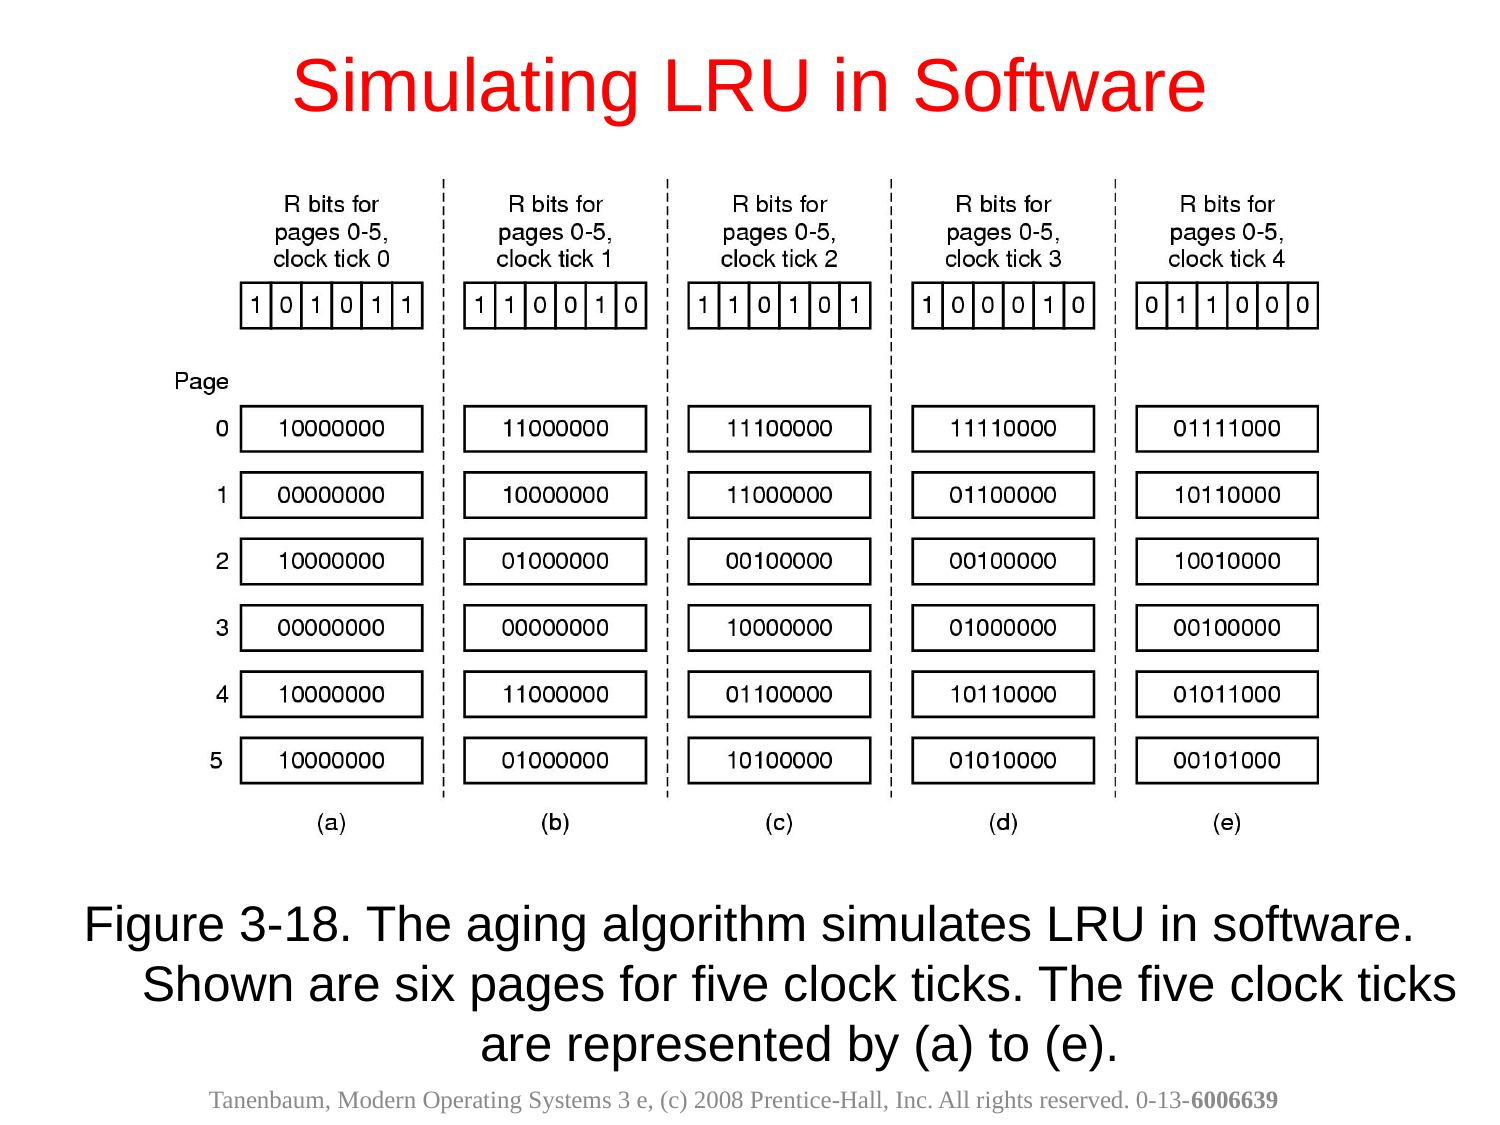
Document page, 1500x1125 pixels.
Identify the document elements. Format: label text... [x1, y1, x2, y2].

text_box Tanenbaum, Modern Operating Systems 3 e, (c) 2008 Prentice-Hall, Inc. All rights reserved. 0-13-6006639 [29, 1077, 1459, 1120]
text_box Simulating LRU in Software [0, 0, 1500, 164]
picture [172, 175, 1324, 838]
text_box Figure 3-18. The aging algorithm simulates LRU in software. Shown are six pages for five clock ticks. The five clock ticks are represented by (a) to (e). [0, 883, 1500, 1022]
